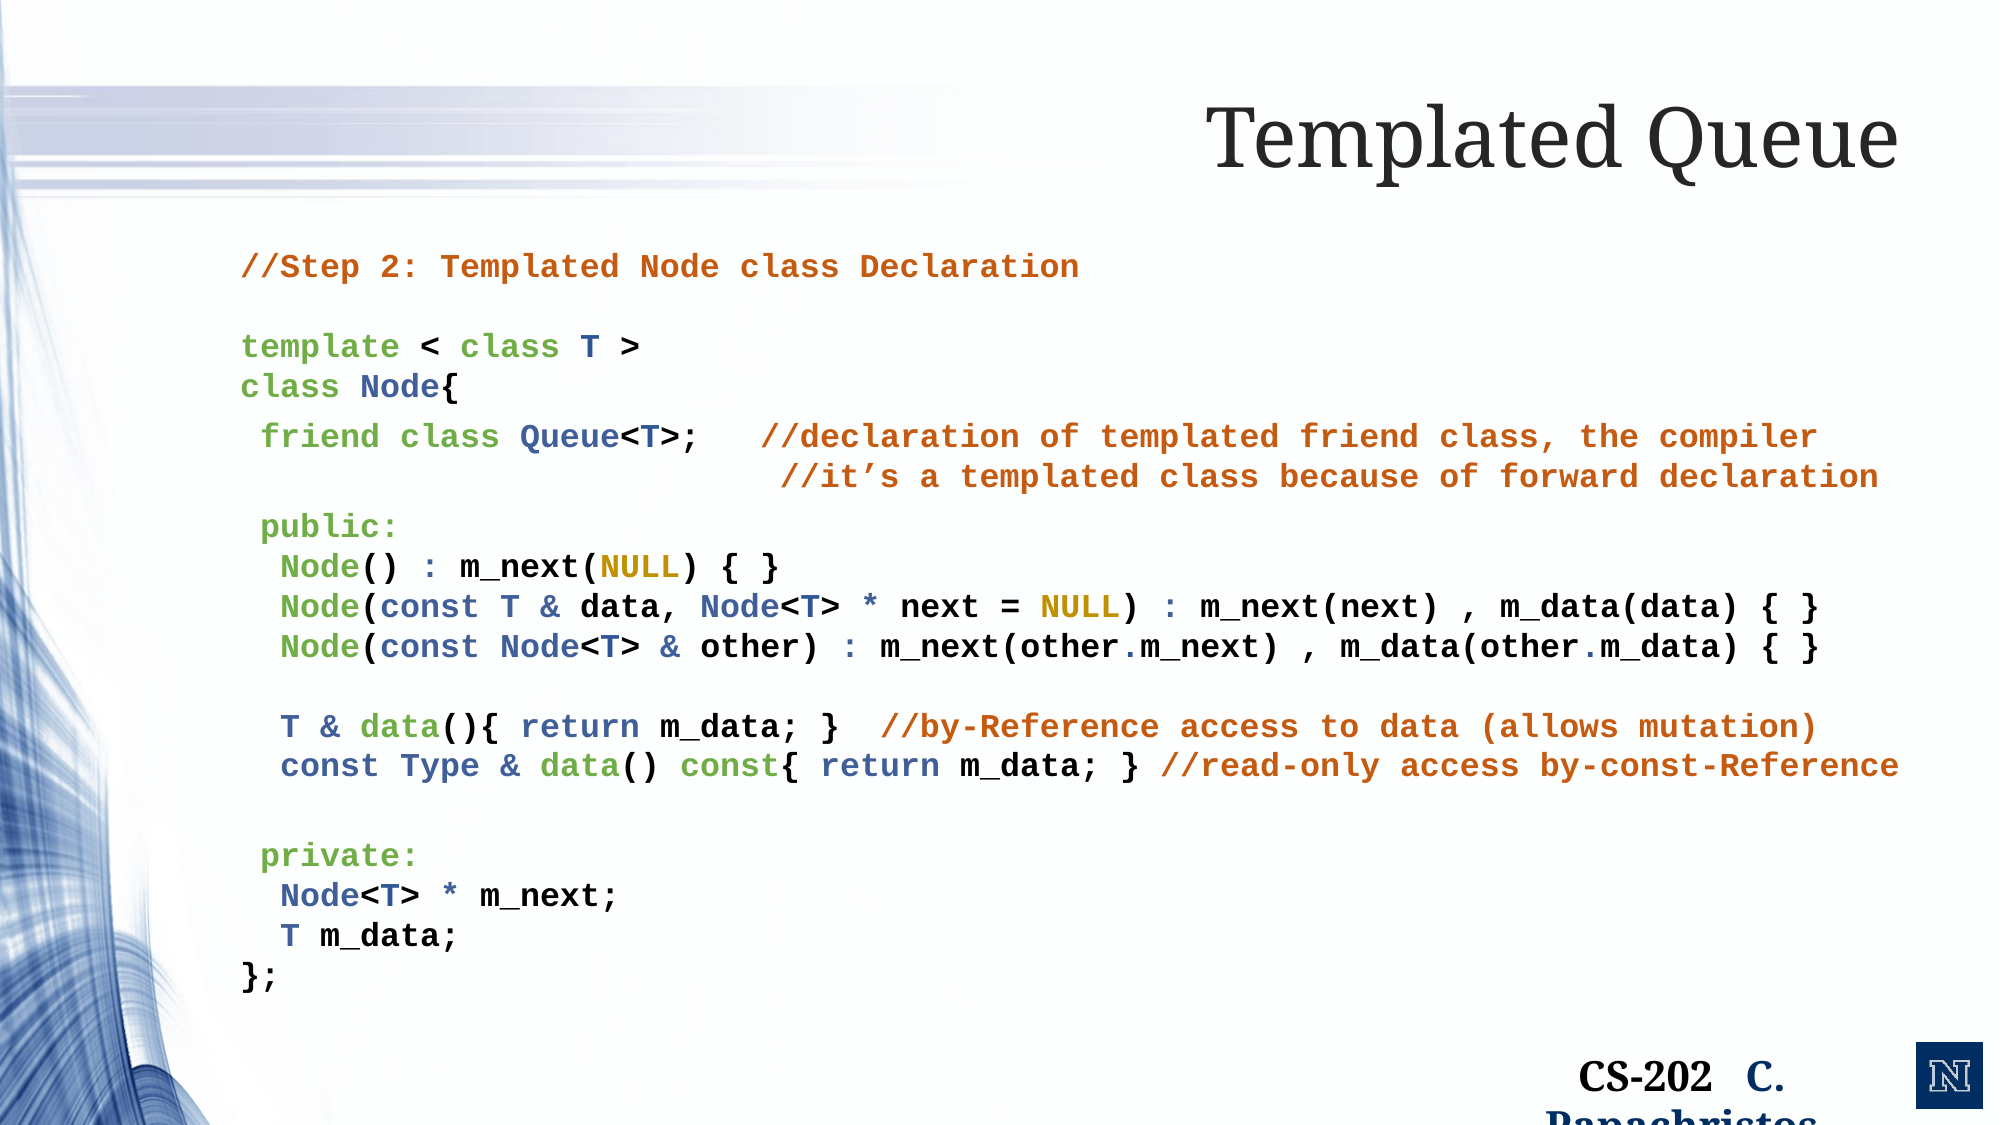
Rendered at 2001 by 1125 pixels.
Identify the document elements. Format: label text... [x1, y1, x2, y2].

text_box //Step 2: Templated Node class Declaration template < class T > class Node{ friend class Queue<T>; //declaration of templated friend class, the compiler //it’s a templated class because of forward declaration public: Node() : m_next(NULL) { } Node(const T & data, Node<T> * next = NULL) : m_next(next) , m_data(data) { } Node(const Node<T> & other) : m_next(other.m_next) , m_data(other.m_data) { } T & data(){ return m_data; } //by-Reference access to data (allows mutation) const Type & data() const{ return m_data; } //read-only access by-const-Reference private: Node<T> * m_next; T m_data; }; [225, 237, 1983, 1023]
picture [0, 0, 2001, 1125]
text_box CS-202 C. Papachristos [1423, 1042, 1940, 1125]
text_box Templated Queue [159, 85, 1917, 192]
